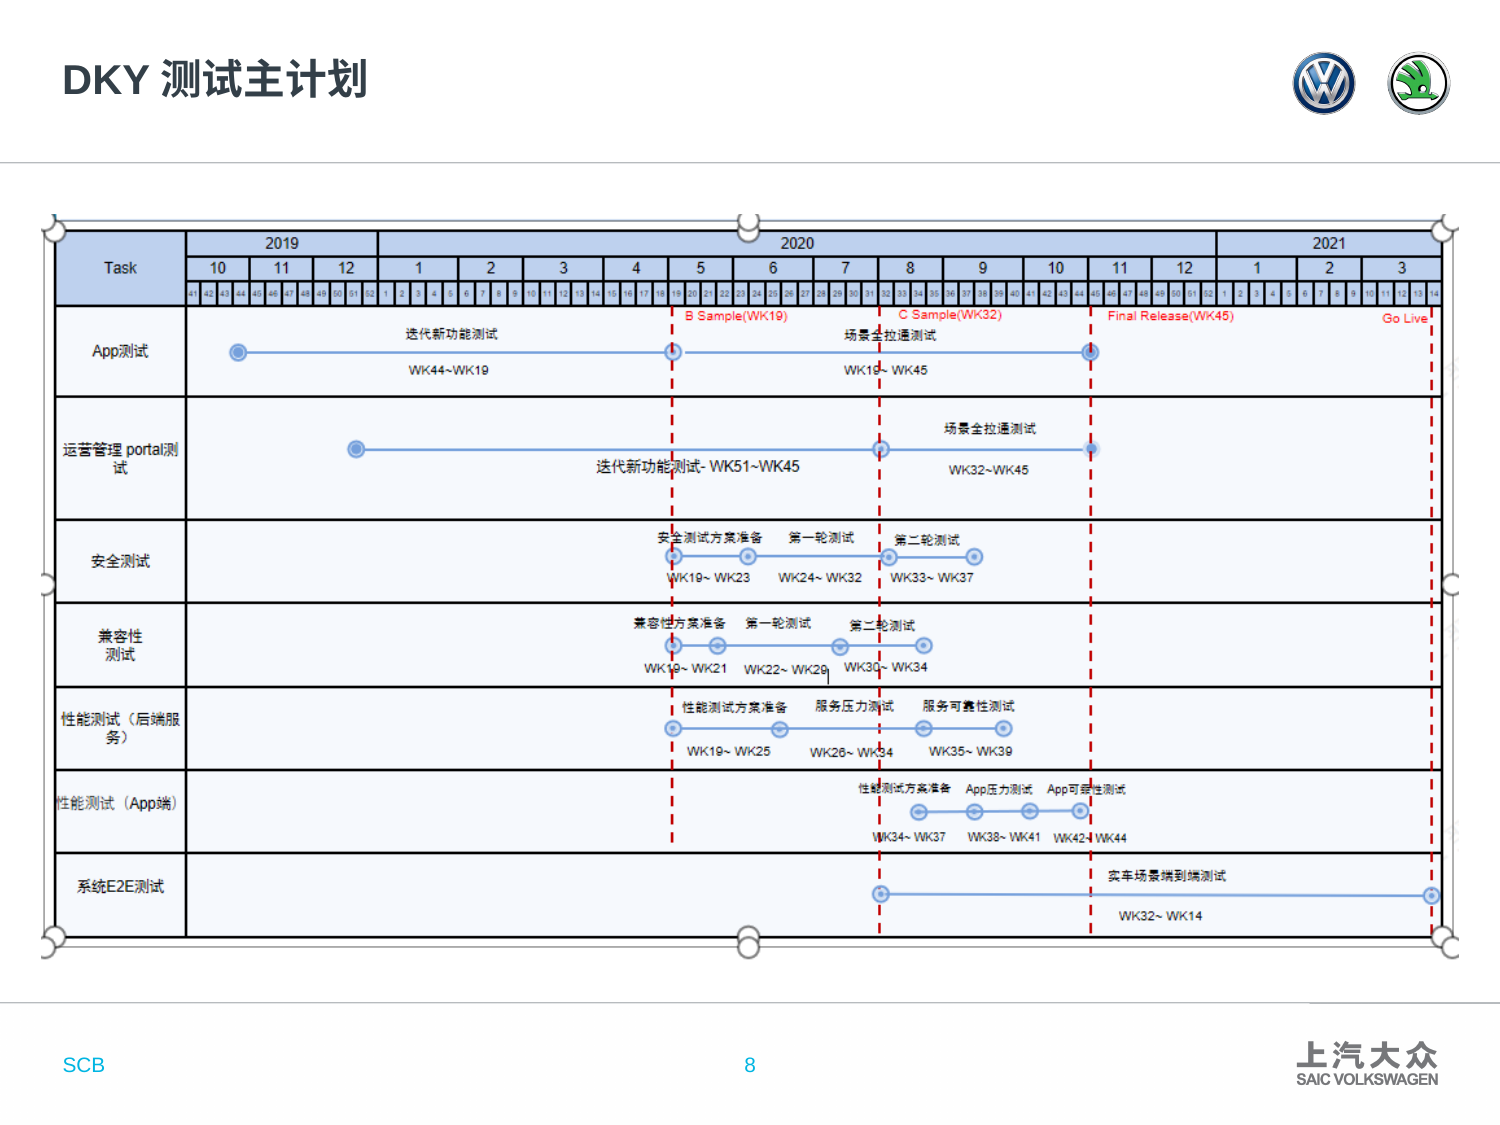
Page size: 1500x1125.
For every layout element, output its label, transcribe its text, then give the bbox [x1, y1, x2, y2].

picture [0, 1004, 1500, 1125]
title DKY测试主计划 [62, 31, 1263, 125]
picture [41, 213, 1459, 962]
picture [1268, 20, 1482, 146]
